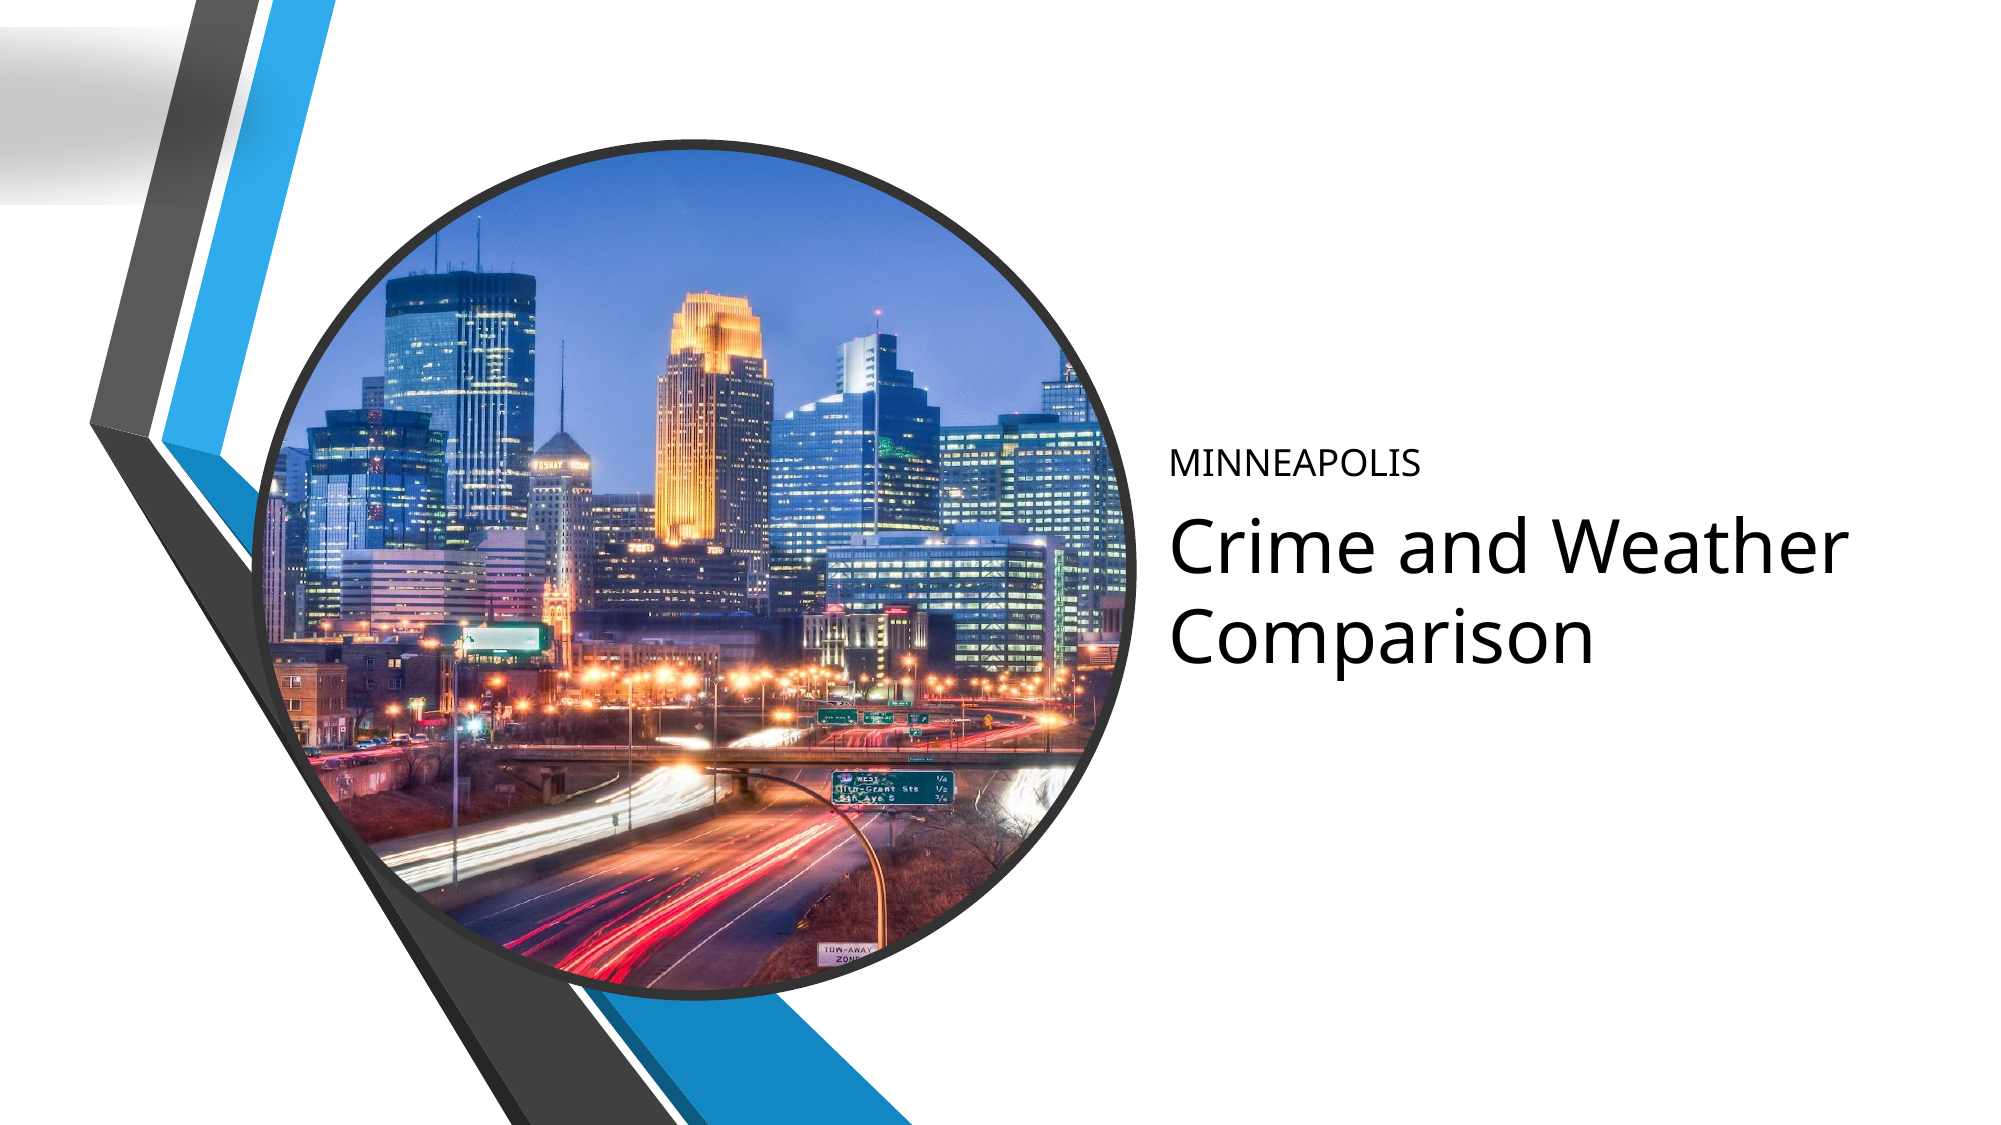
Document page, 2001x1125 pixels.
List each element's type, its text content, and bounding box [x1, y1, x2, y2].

picture [256, 144, 1132, 996]
title Crime and Weather Comparison [1153, 491, 2000, 761]
subtitle MINNEAPOLIS [1153, 353, 1942, 492]
